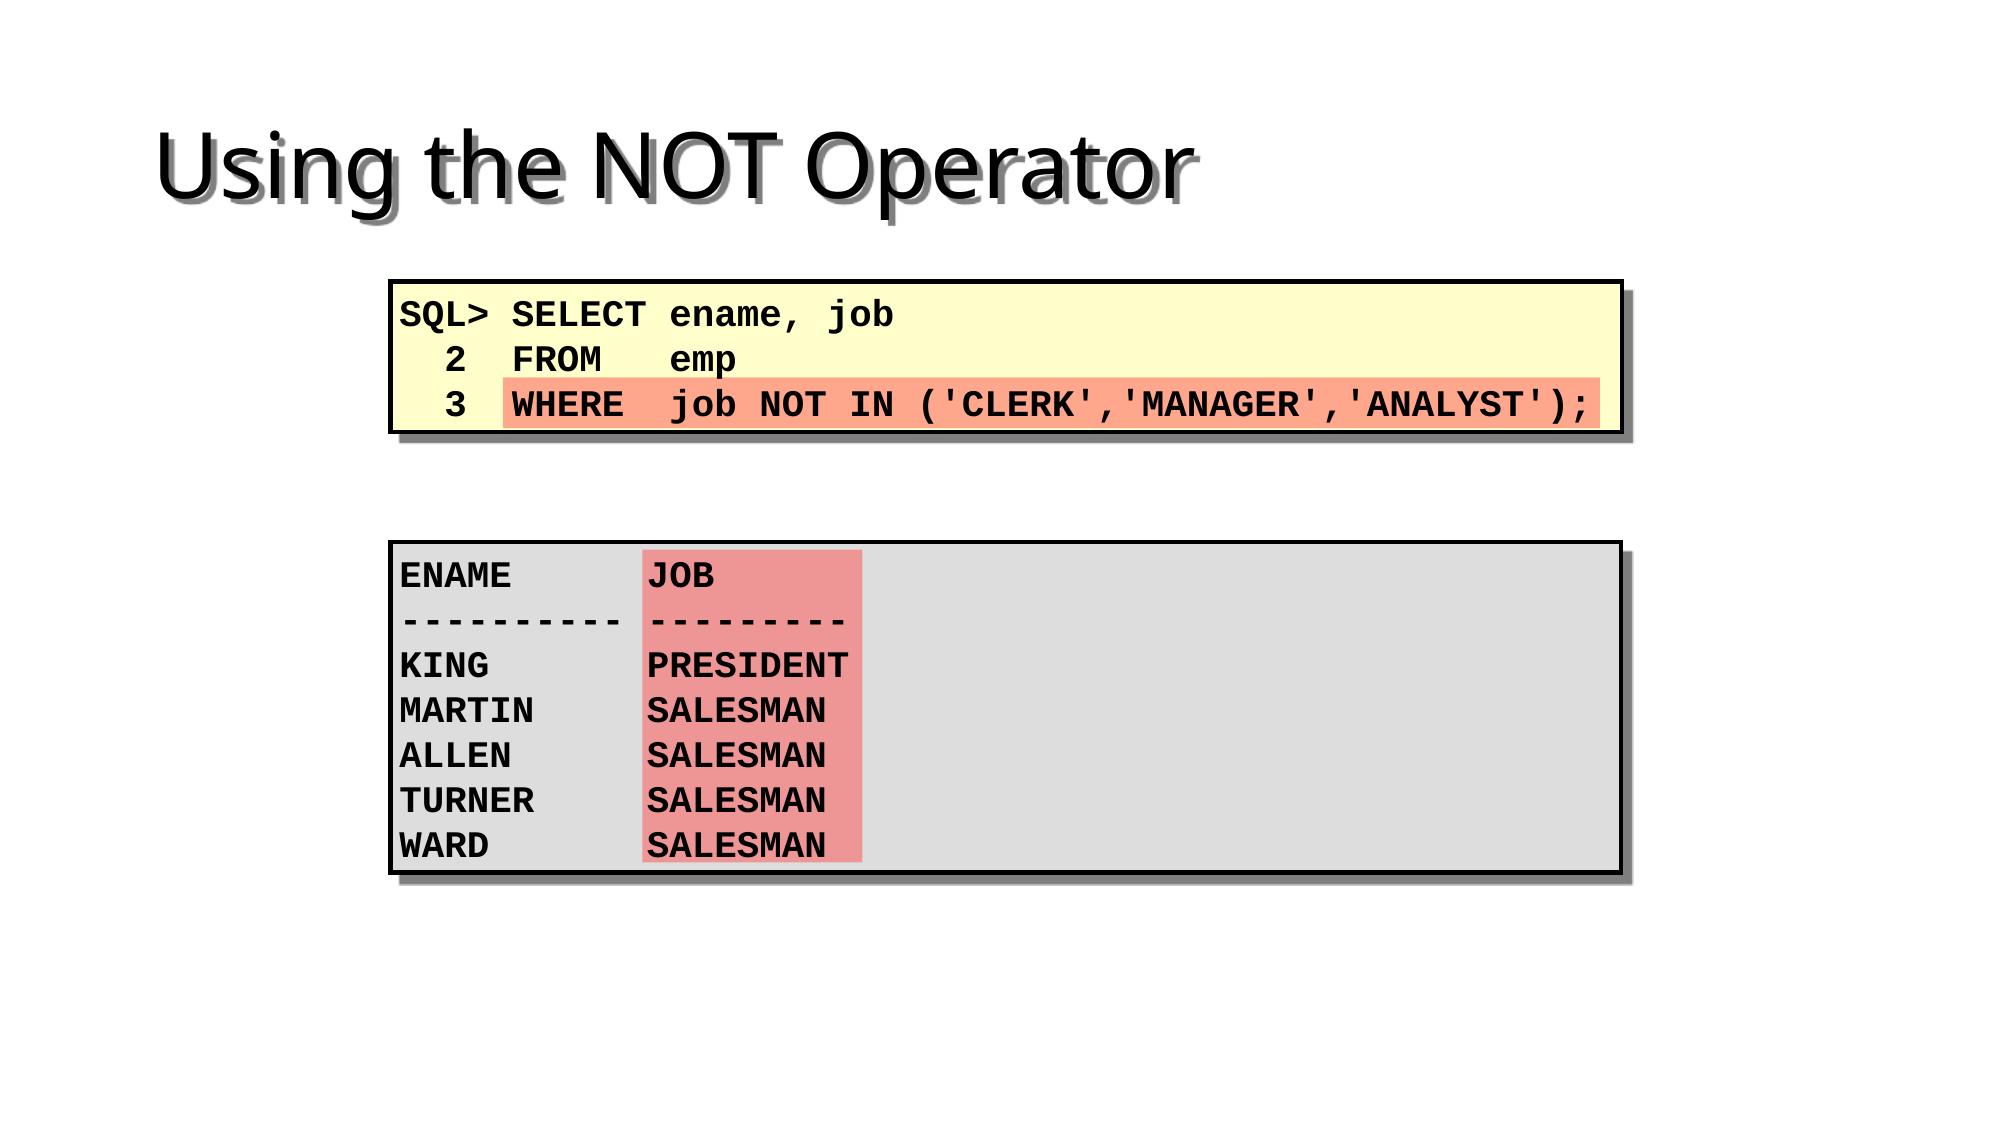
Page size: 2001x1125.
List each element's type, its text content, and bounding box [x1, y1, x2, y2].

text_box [502, 377, 1600, 863]
text_box ENAME JOB ---------- --------- KING PRESIDENT MARTIN SALESMAN ALLEN SALESMAN TURNER SALESMAN WARD SALESMAN [384, 540, 1619, 875]
text_box SQL> SELECT ename, job 2 FROM emp 3 WHERE job NOT IN ('CLERK','MANAGER','ANALYST'); [384, 279, 1620, 434]
title Using the NOT Operator [137, 59, 1863, 278]
